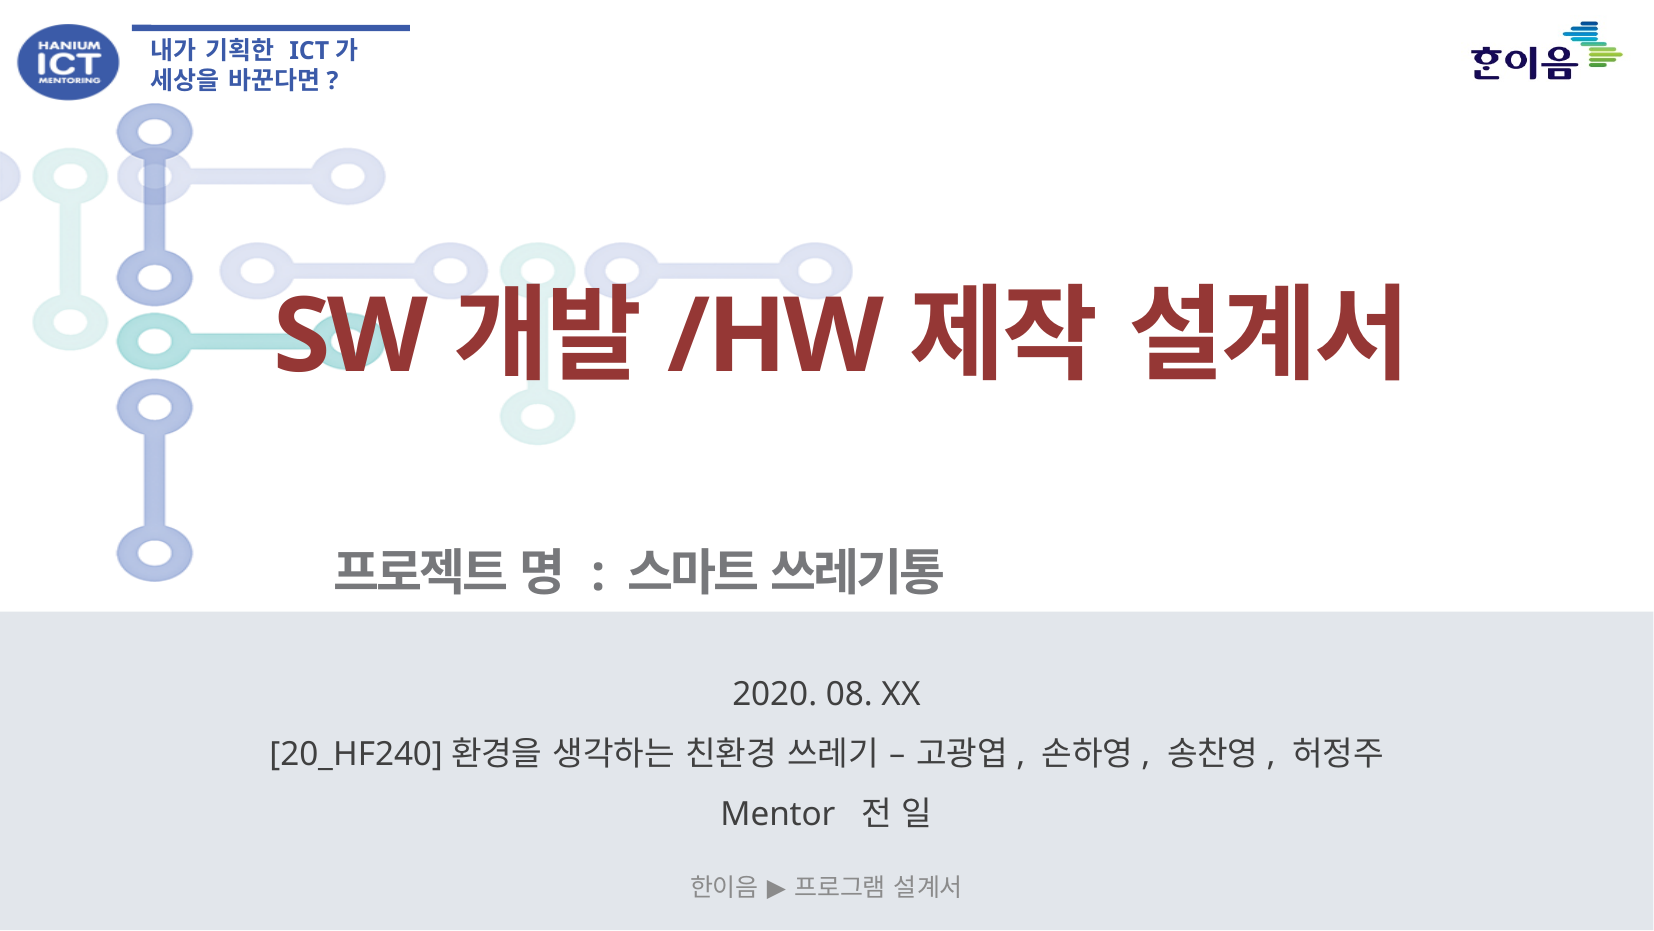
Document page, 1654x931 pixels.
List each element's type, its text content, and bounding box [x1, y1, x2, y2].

picture [0, 103, 853, 582]
text_box [0, 609, 1654, 931]
text_box SW개발/HW제작 설계서 [857, 259, 1426, 400]
text_box 2020. 08. XX [20_HF240]환경을 생각하는 친환경 쓰레기 – 고광엽, 손하영, 송찬영, 허정주 Mentor 전 일 [146, 644, 1507, 840]
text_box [13, 22, 411, 105]
picture [1461, 15, 1631, 83]
text_box 프로젝트 명 : 스마트 쓰레기통 [318, 533, 1475, 609]
text_box 한이음 ▶ 프로그램 설계서 [564, 862, 1089, 912]
